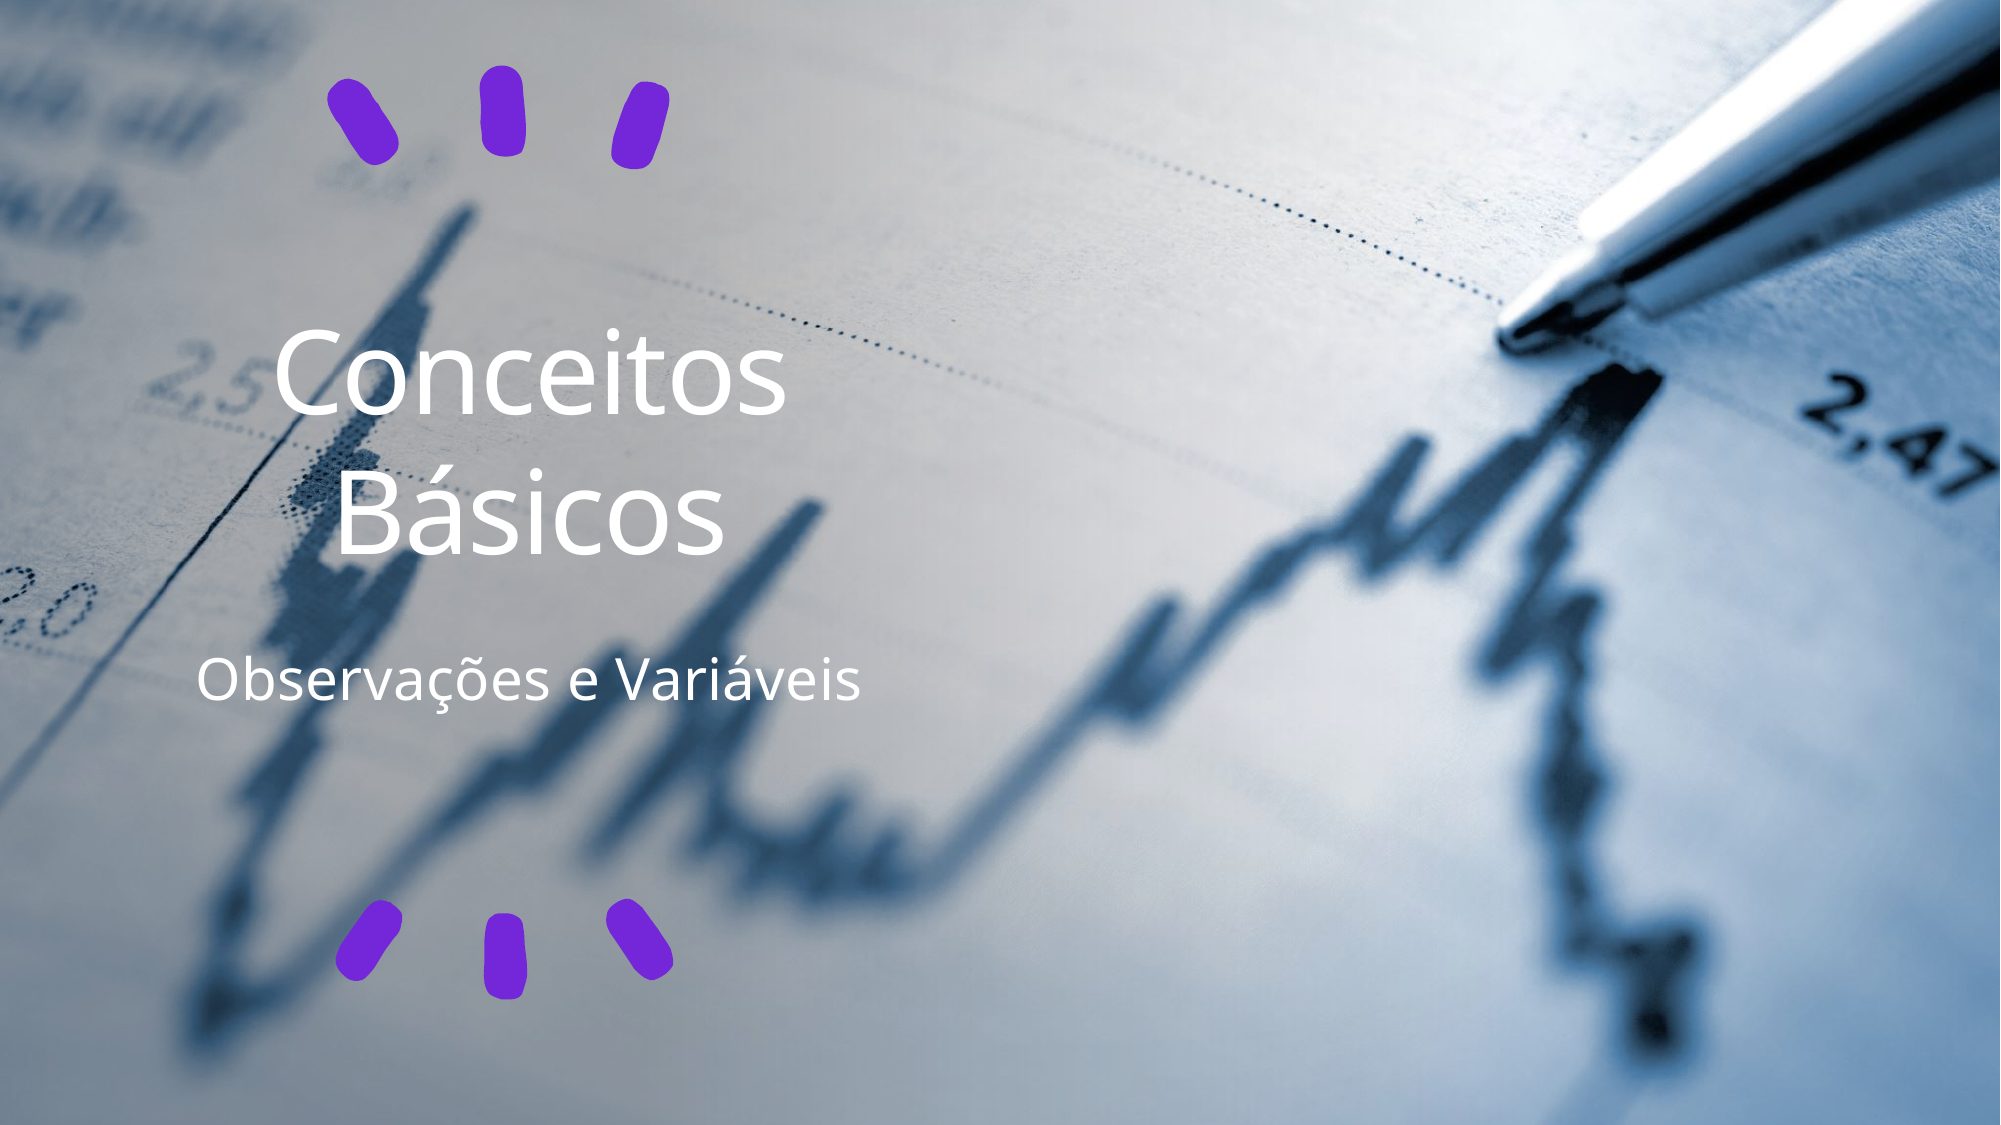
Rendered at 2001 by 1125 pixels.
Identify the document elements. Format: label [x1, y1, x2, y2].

text_box [322, 51, 665, 170]
text_box [330, 902, 679, 1000]
picture [0, 0, 2000, 1125]
